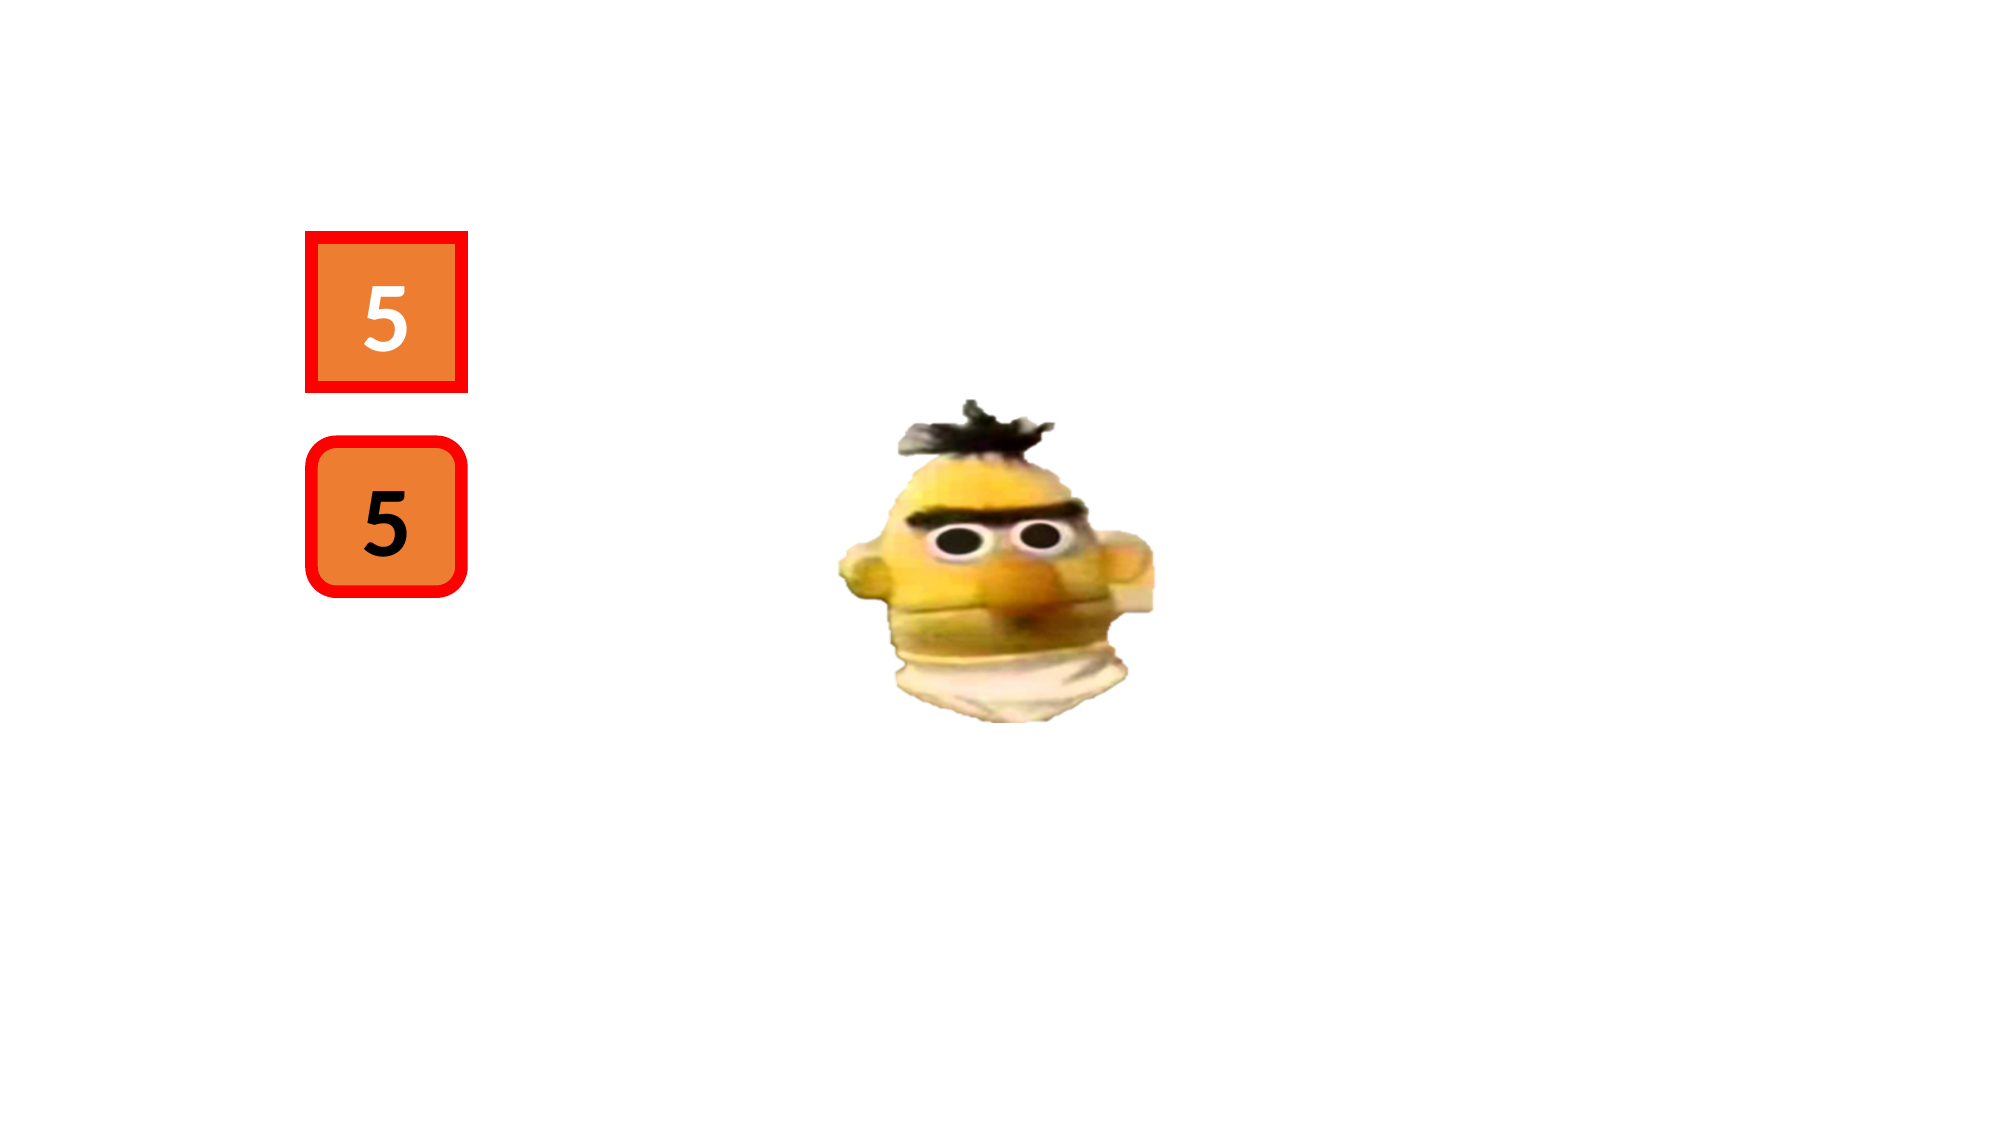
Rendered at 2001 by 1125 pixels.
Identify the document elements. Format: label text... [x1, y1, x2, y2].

text_box 5 [346, 448, 427, 584]
text_box [310, 440, 463, 593]
text_box [310, 236, 462, 388]
picture [837, 398, 1163, 727]
text_box 5 [346, 244, 427, 379]
